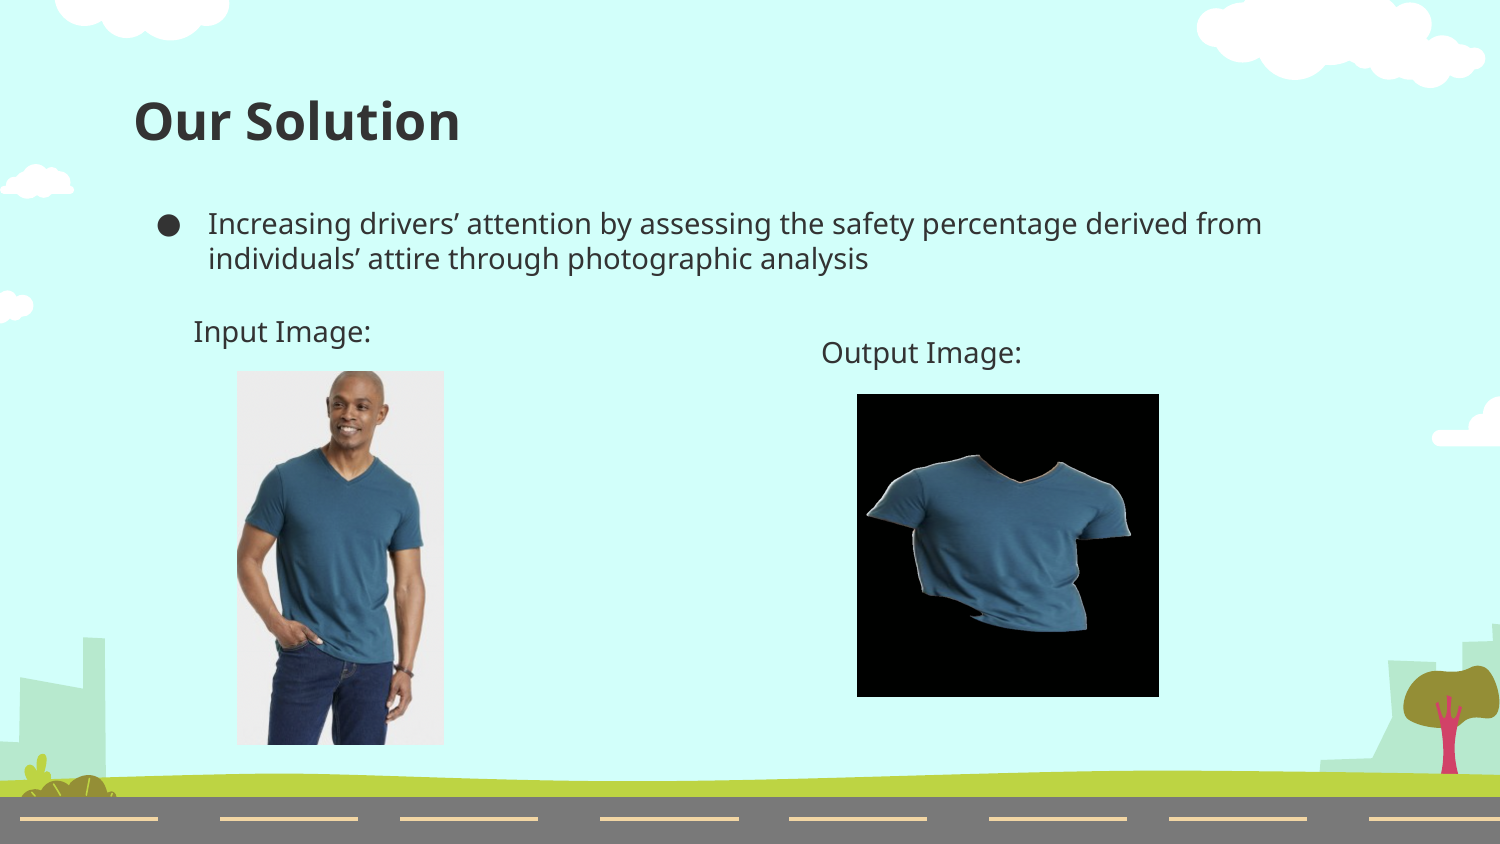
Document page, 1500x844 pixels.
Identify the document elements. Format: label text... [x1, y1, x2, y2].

picture [857, 394, 1160, 698]
list Increasing drivers’ attention by assessing the safety percentage derived from individuals’ attire through photographic analysis [118, 190, 1382, 252]
text_box Output Image: [806, 319, 1399, 431]
text_box Input Image: [178, 297, 635, 507]
picture [236, 371, 444, 746]
title Our Solution [118, 72, 1382, 167]
